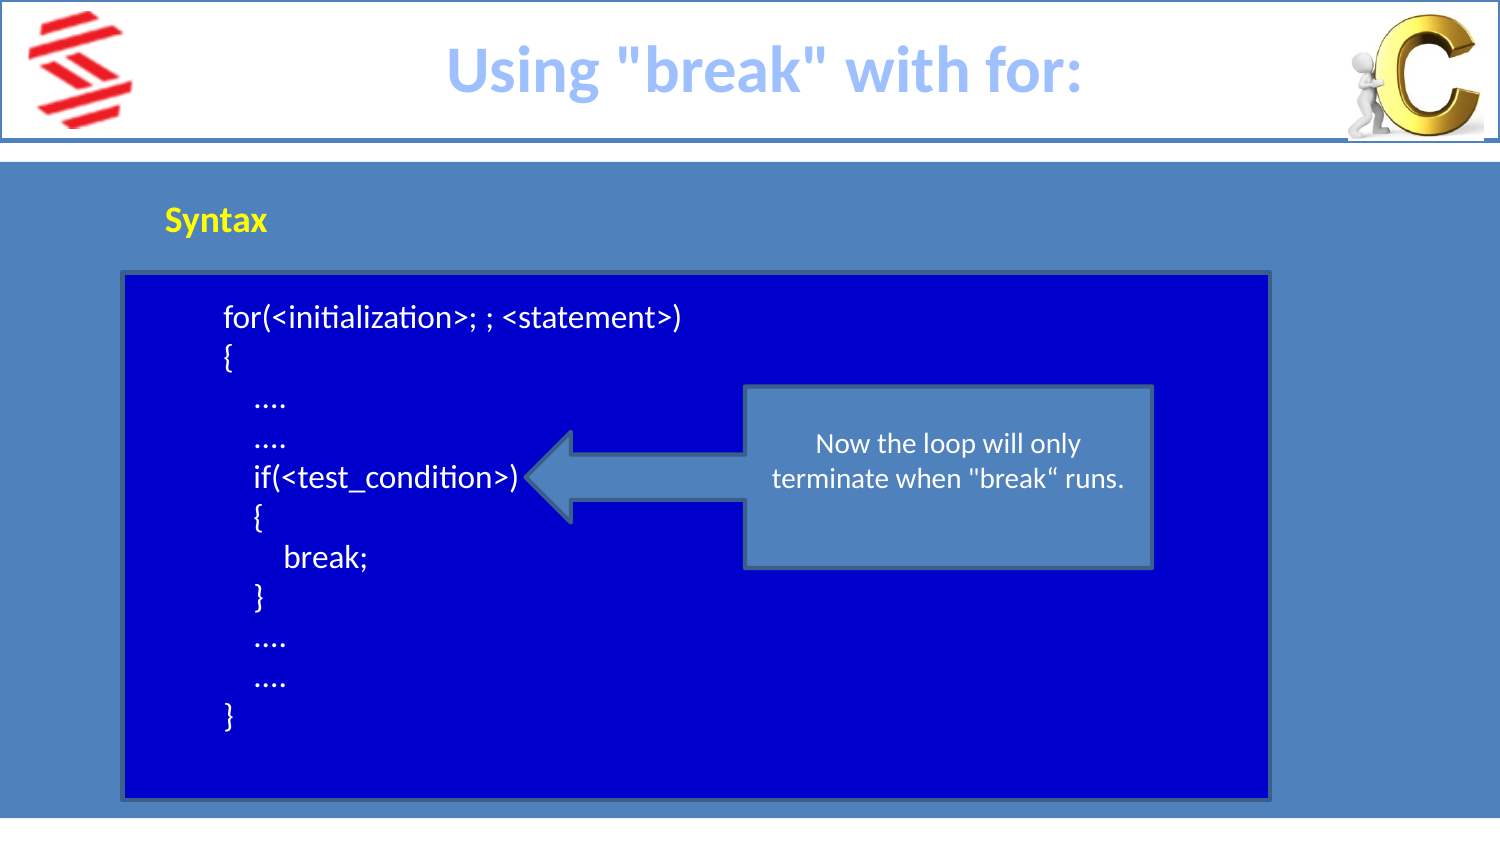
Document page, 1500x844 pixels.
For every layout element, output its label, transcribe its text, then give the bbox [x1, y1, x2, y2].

text_box Syntax [0, 187, 1500, 248]
text_box [762, 160, 1500, 187]
picture [23, 11, 141, 130]
text_box [0, 128, 762, 187]
text_box [120, 270, 1272, 802]
picture [1348, 11, 1484, 141]
text_box [0, 248, 1500, 820]
text_box Now the loop will only terminate when "break“ runs. [523, 384, 1155, 571]
title Using "break" with for: [0, 0, 1500, 143]
text_box for(<initialization>; ; <statement>) { .... .... if(<test_condition>) { break; } .... .... } [58, 287, 1231, 742]
